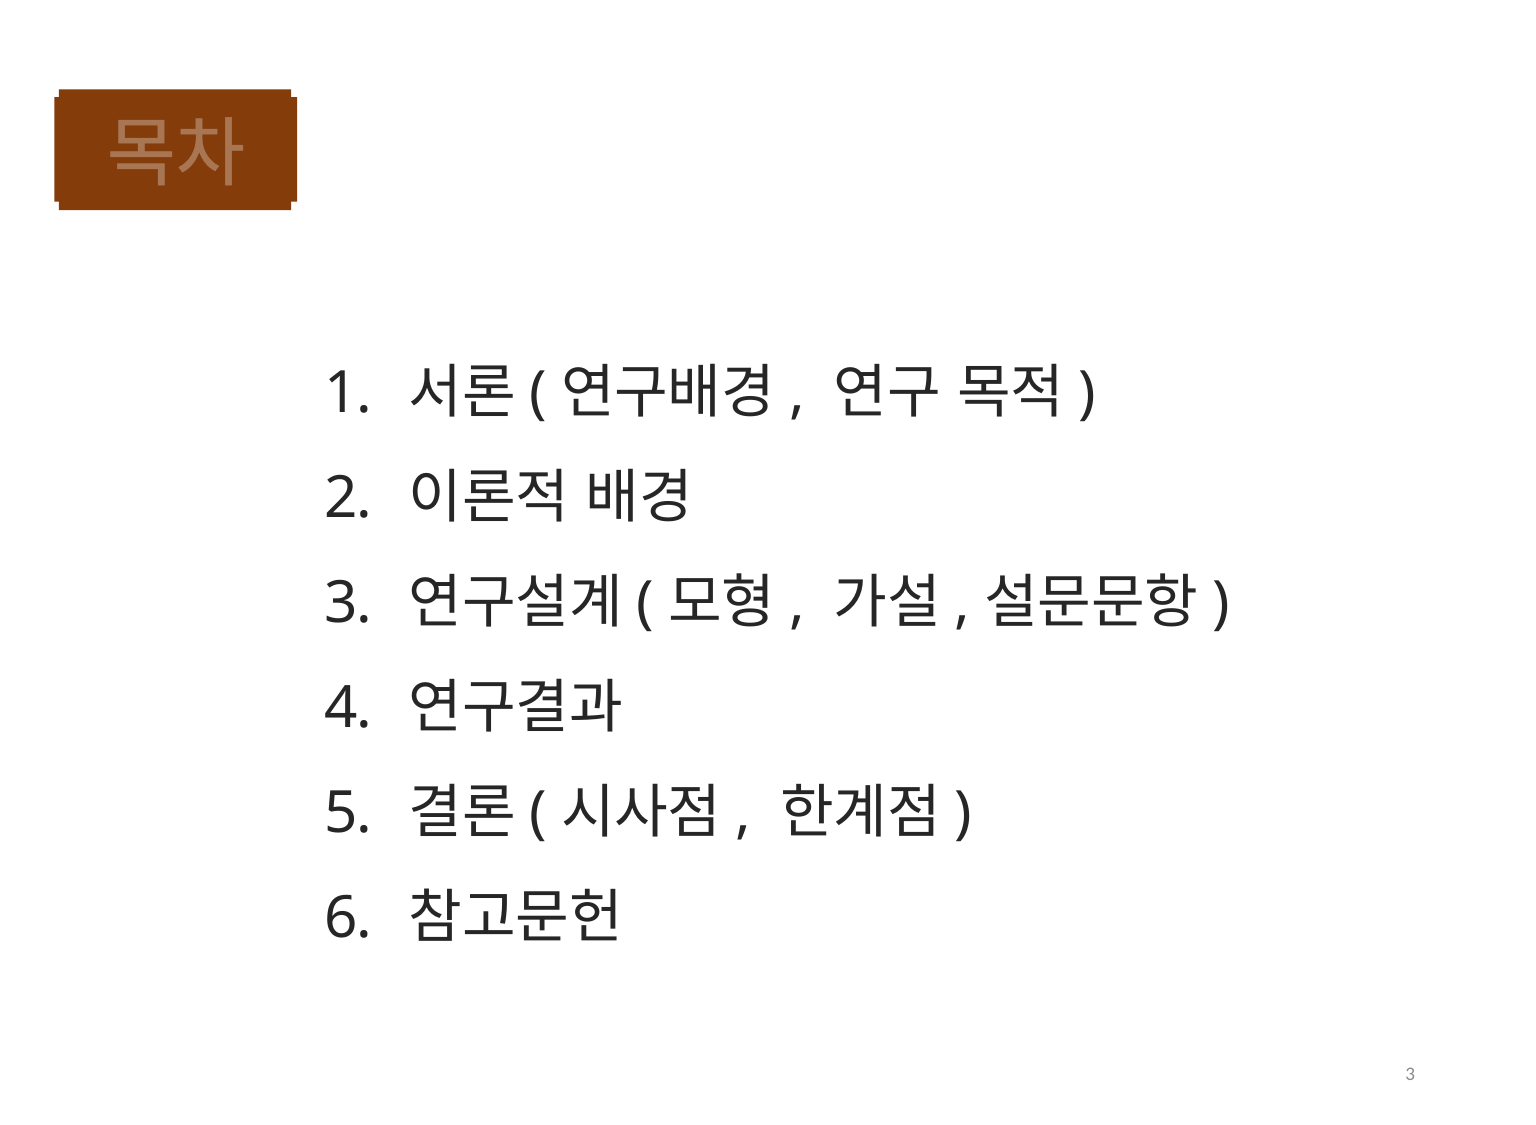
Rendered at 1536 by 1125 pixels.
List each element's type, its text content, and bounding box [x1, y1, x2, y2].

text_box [54, 89, 298, 211]
slide_number 3 [1084, 1042, 1431, 1103]
text_box 서론(연구배경, 연구 목적) 이론적 배경 연구설계(모형, 가설,설문문항) 연구결과 결론(시사점, 한계점) 참고문헌 [309, 311, 1324, 957]
